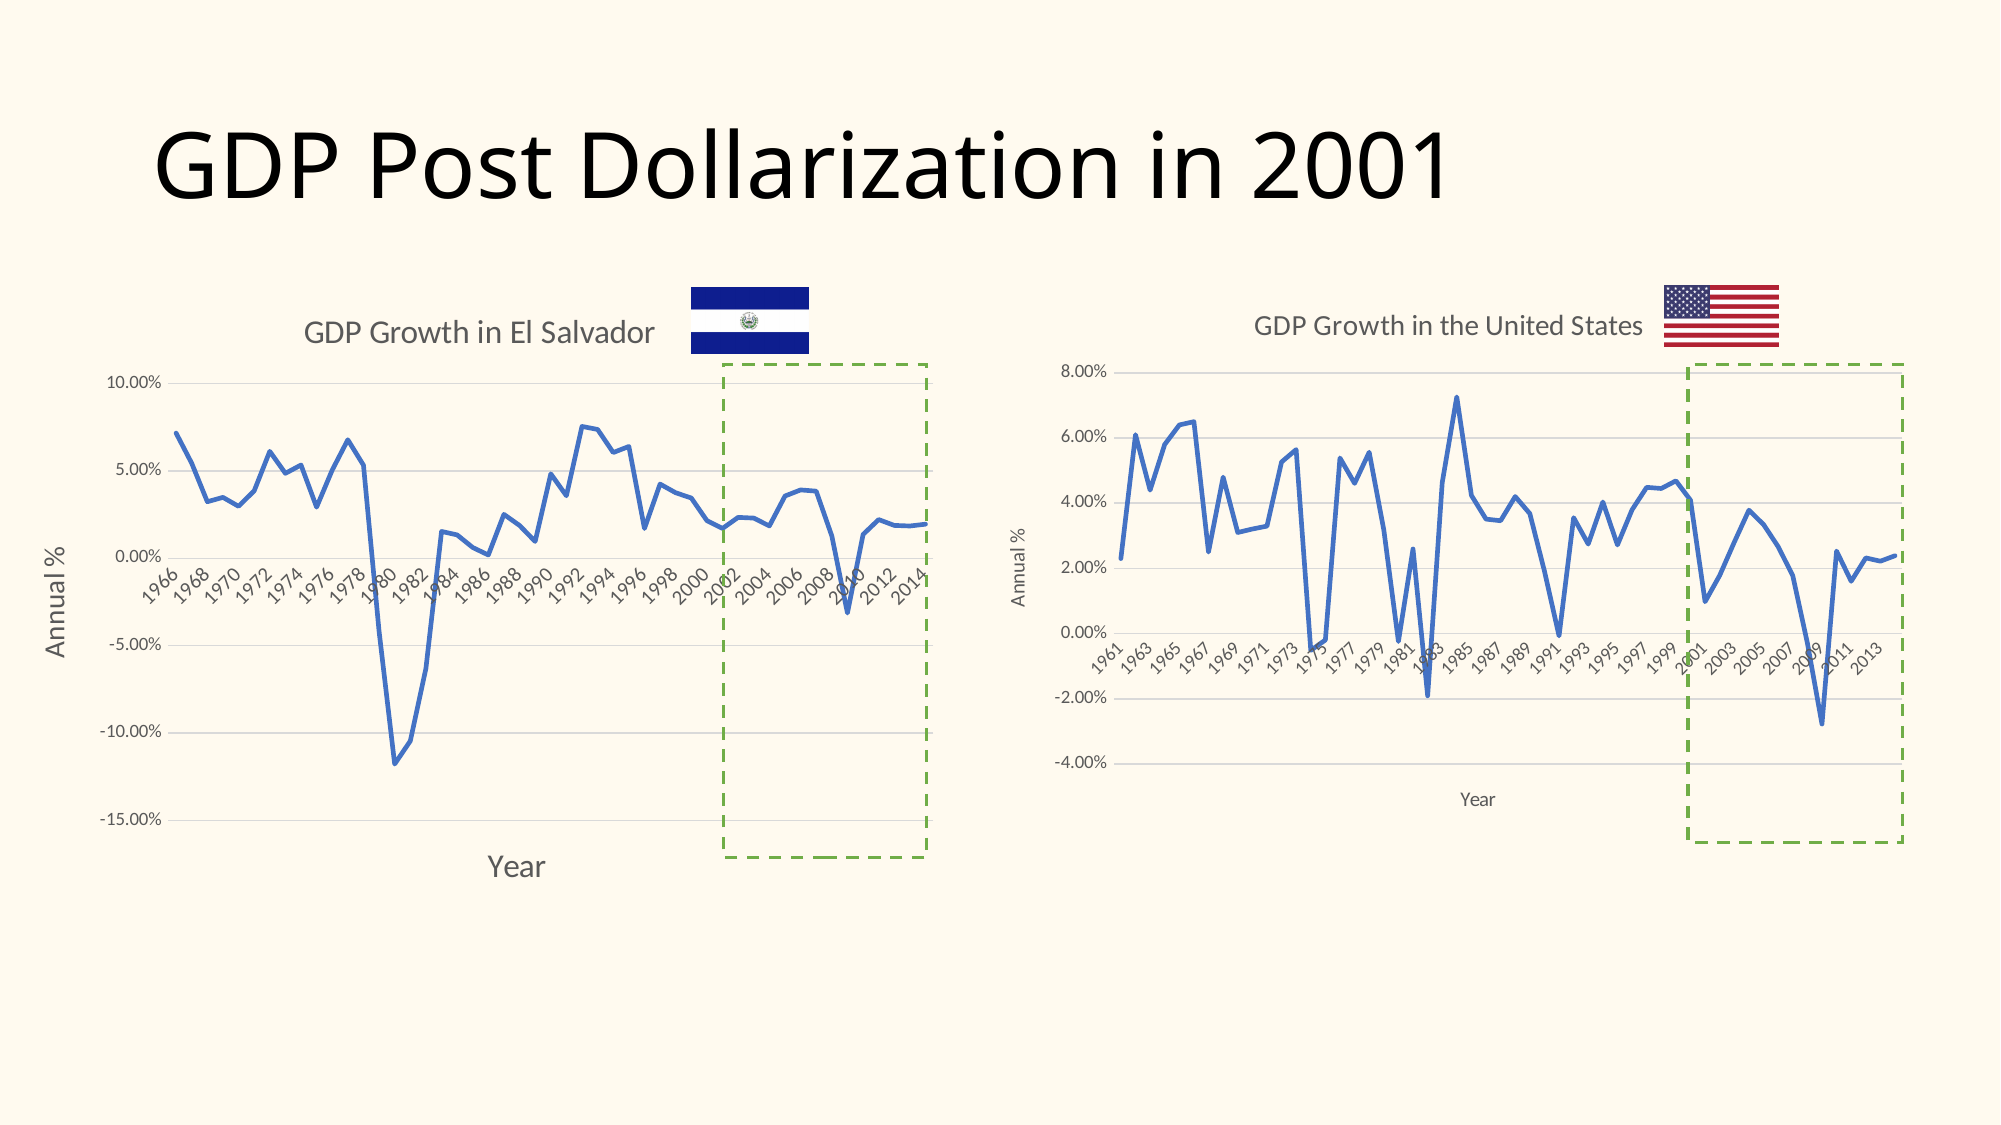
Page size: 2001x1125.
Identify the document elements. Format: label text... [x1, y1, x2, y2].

title GDP Post Dollarization in 2001 [137, 59, 1863, 278]
chart [976, 285, 1922, 843]
picture [1664, 285, 1779, 347]
chart [7, 287, 953, 921]
picture [691, 287, 809, 355]
